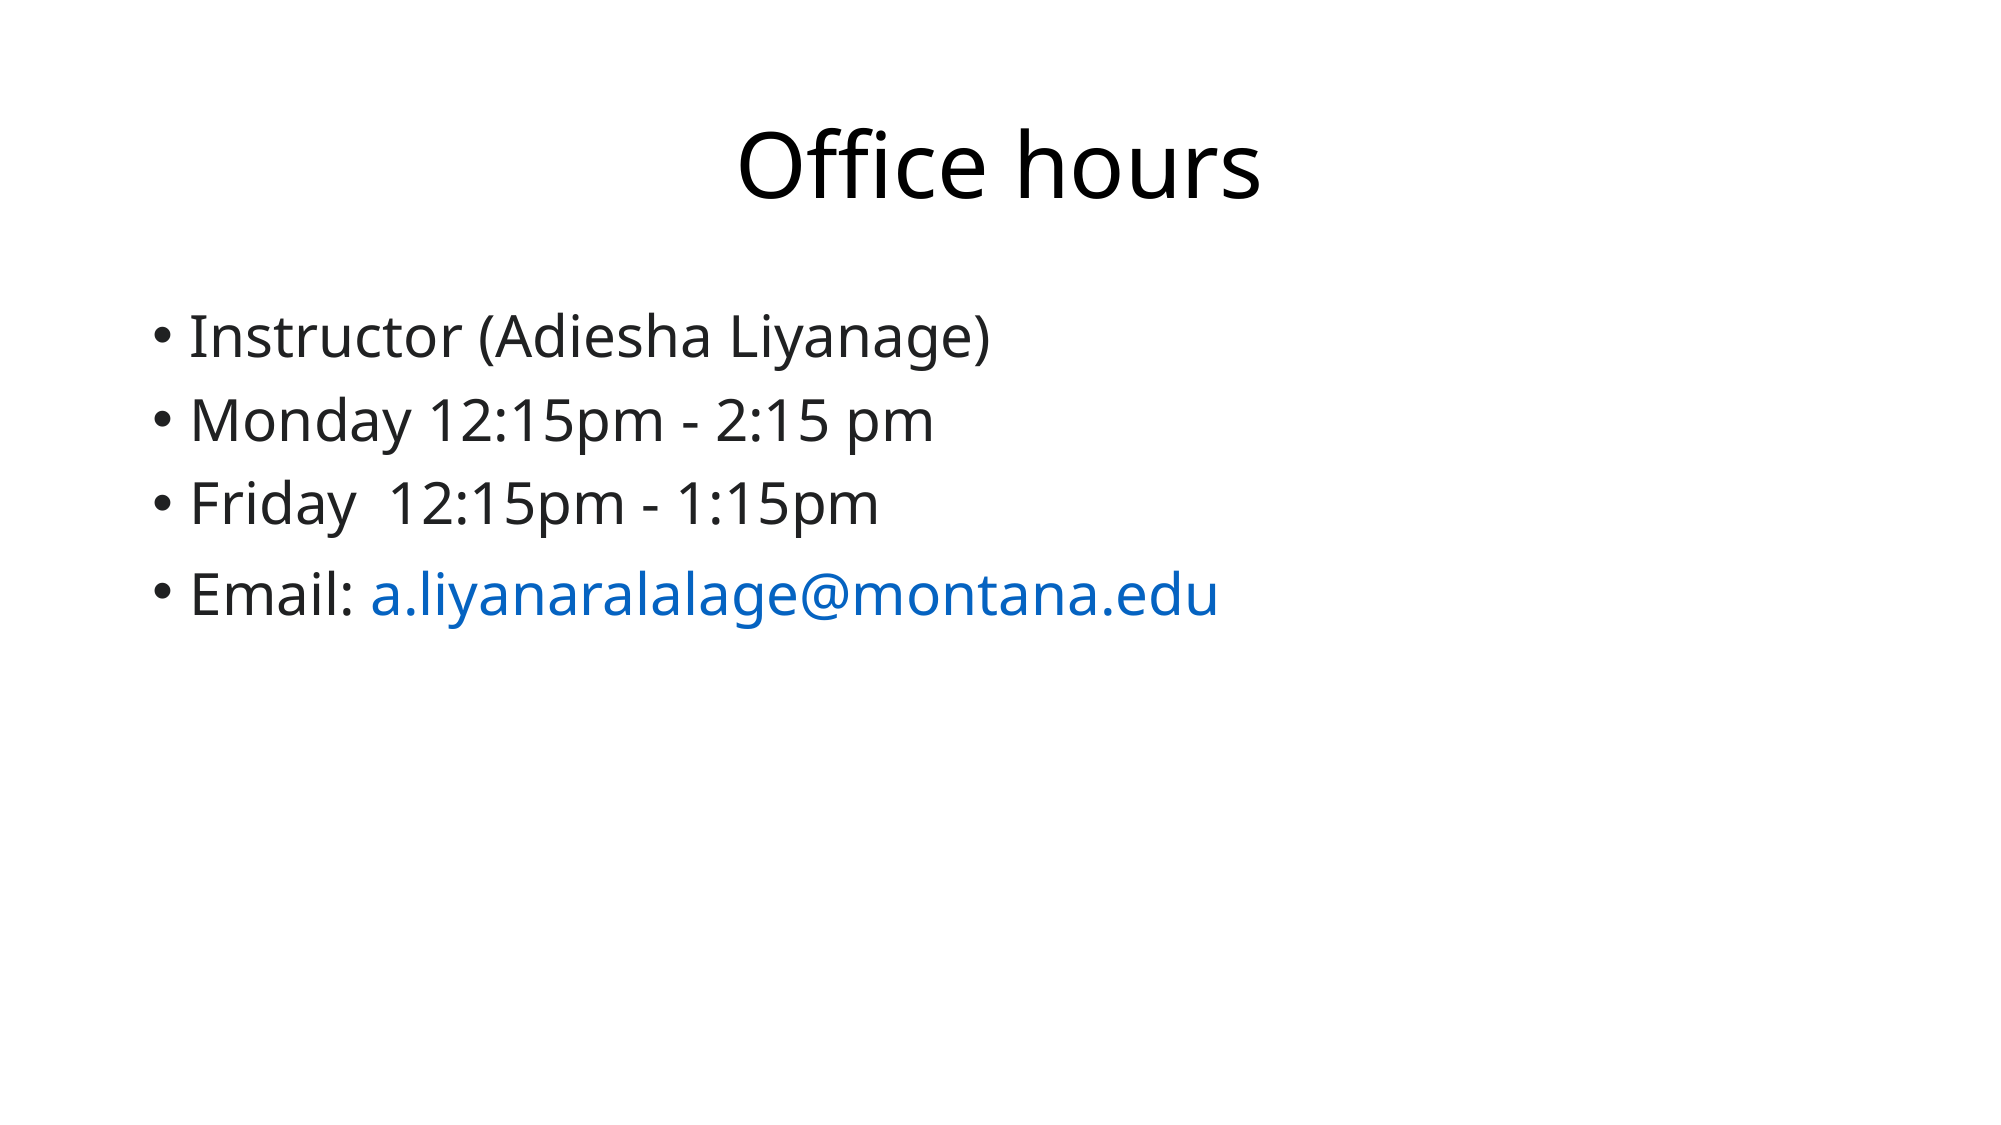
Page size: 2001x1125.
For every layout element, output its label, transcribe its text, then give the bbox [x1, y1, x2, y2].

list Instructor (Adiesha Liyanage) Monday 12:15pm - 2:15 pm Friday 12:15pm - 1:15pm Email: a.liyanaralalage@montana.edu [137, 299, 1863, 1014]
title Office hours [137, 59, 1863, 278]
